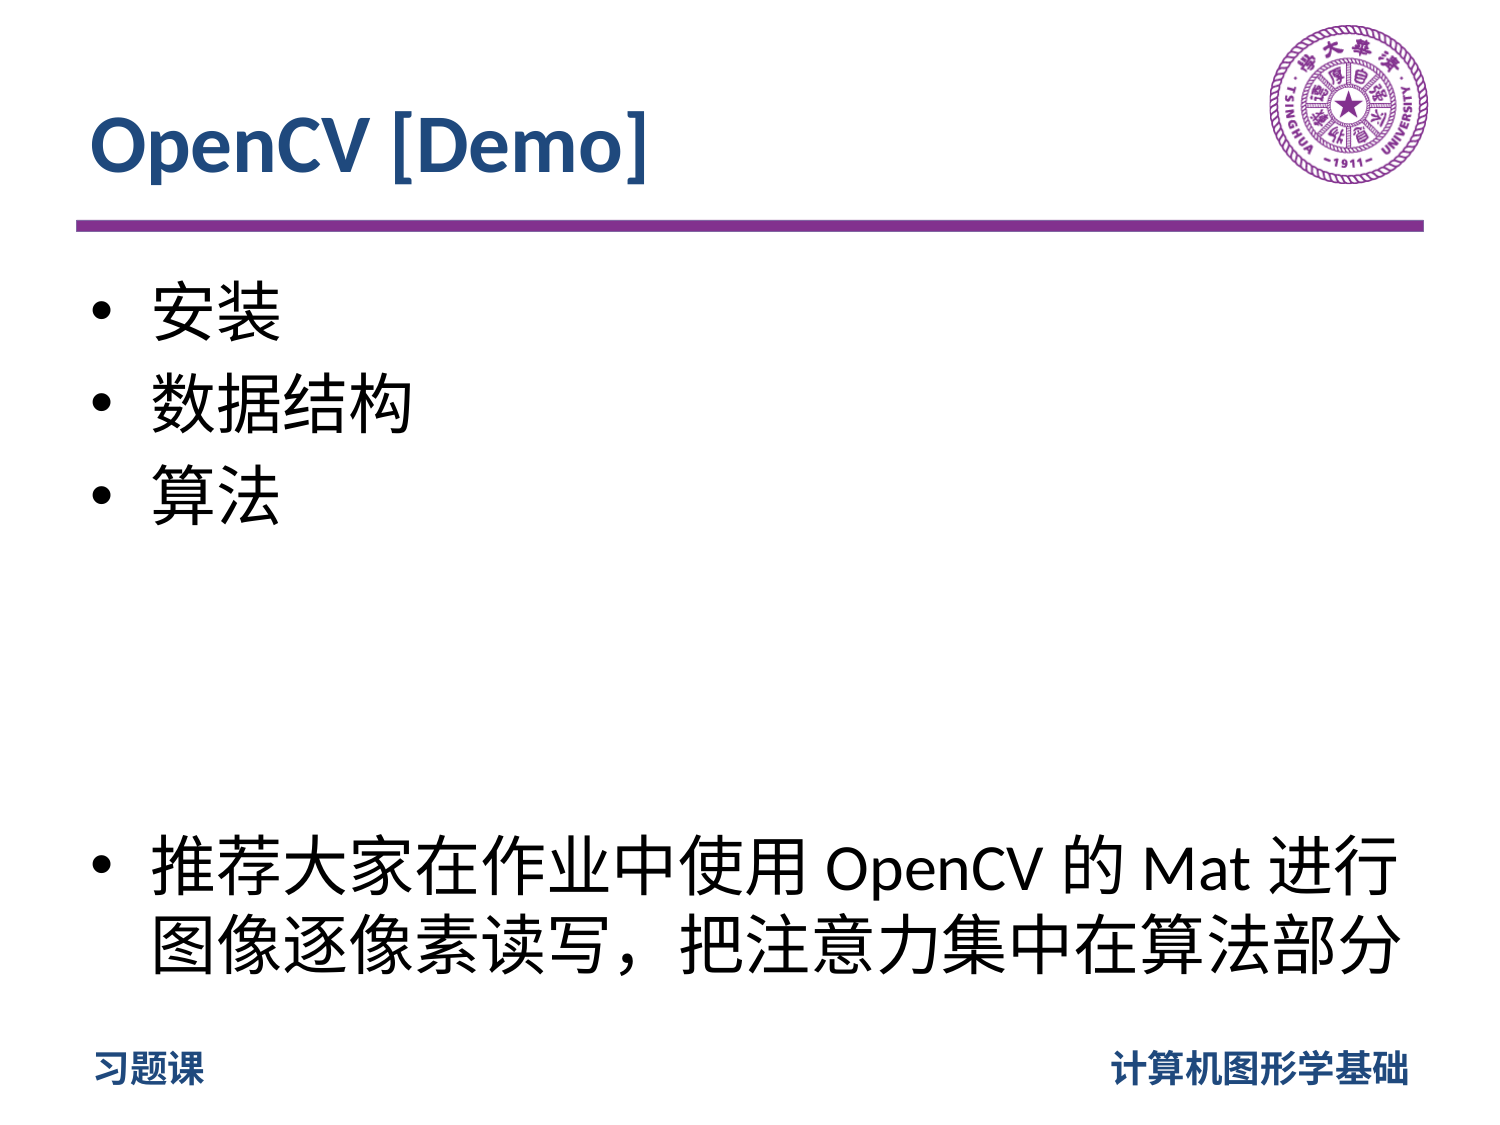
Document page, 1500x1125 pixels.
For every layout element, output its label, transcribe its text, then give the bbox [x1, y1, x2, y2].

picture [1269, 25, 1429, 185]
list 安装 数据结构 算法 推荐大家在作业中使用OpenCV的Mat进行图像逐像素读写，把注意力集中在算法部分 [75, 262, 1425, 1005]
title OpenCV [Demo] [75, 45, 1258, 233]
